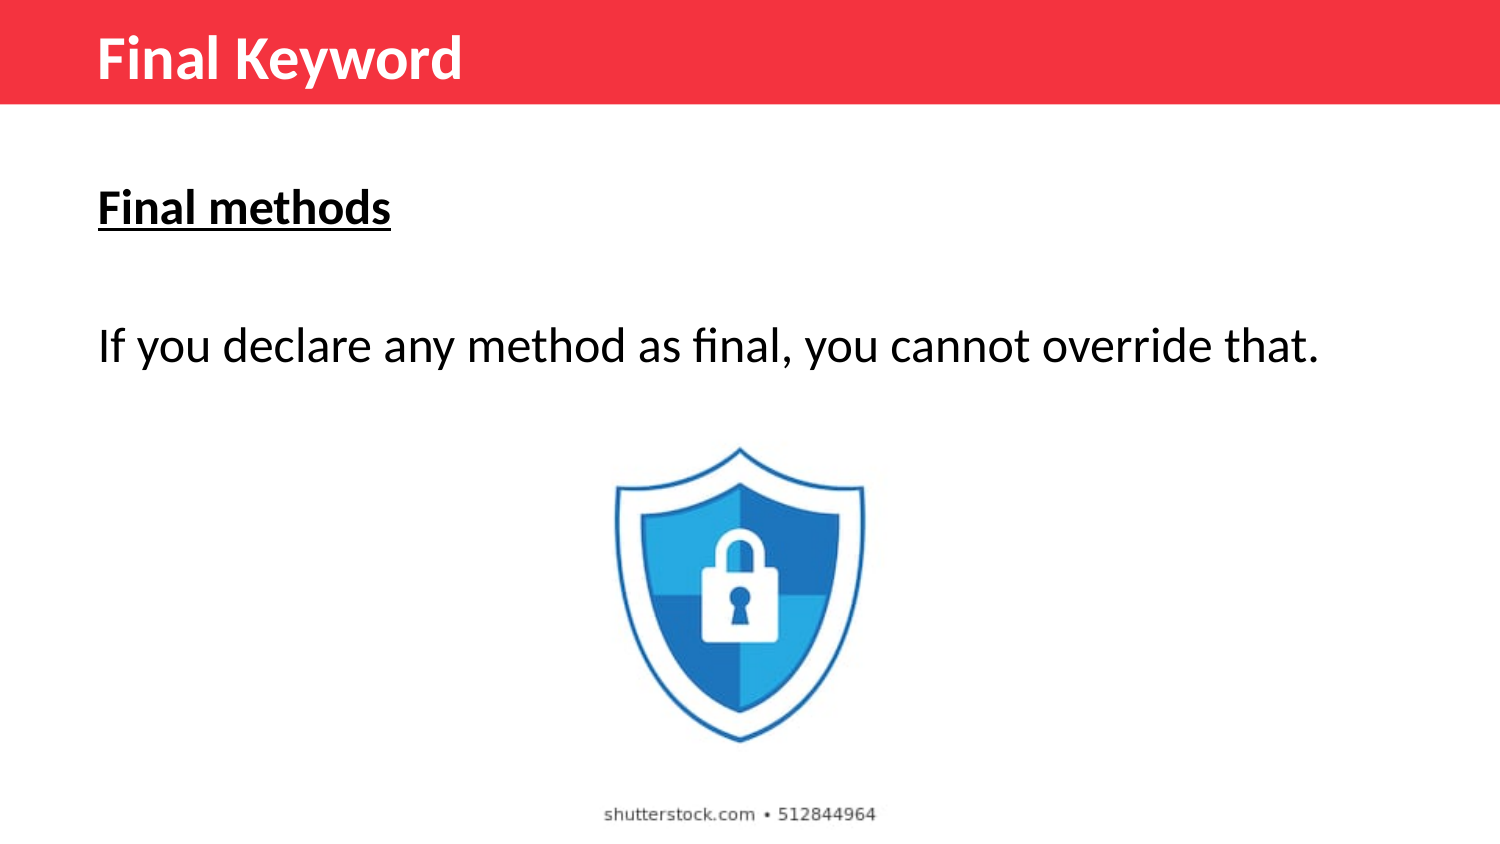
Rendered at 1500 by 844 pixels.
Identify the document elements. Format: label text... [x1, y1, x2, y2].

text_box [0, 0, 1500, 105]
text_box Final methods If you declare any method as final, you cannot override that. [83, 150, 1398, 571]
text_box Final Keyword [83, 2, 1060, 138]
picture [537, 392, 944, 831]
